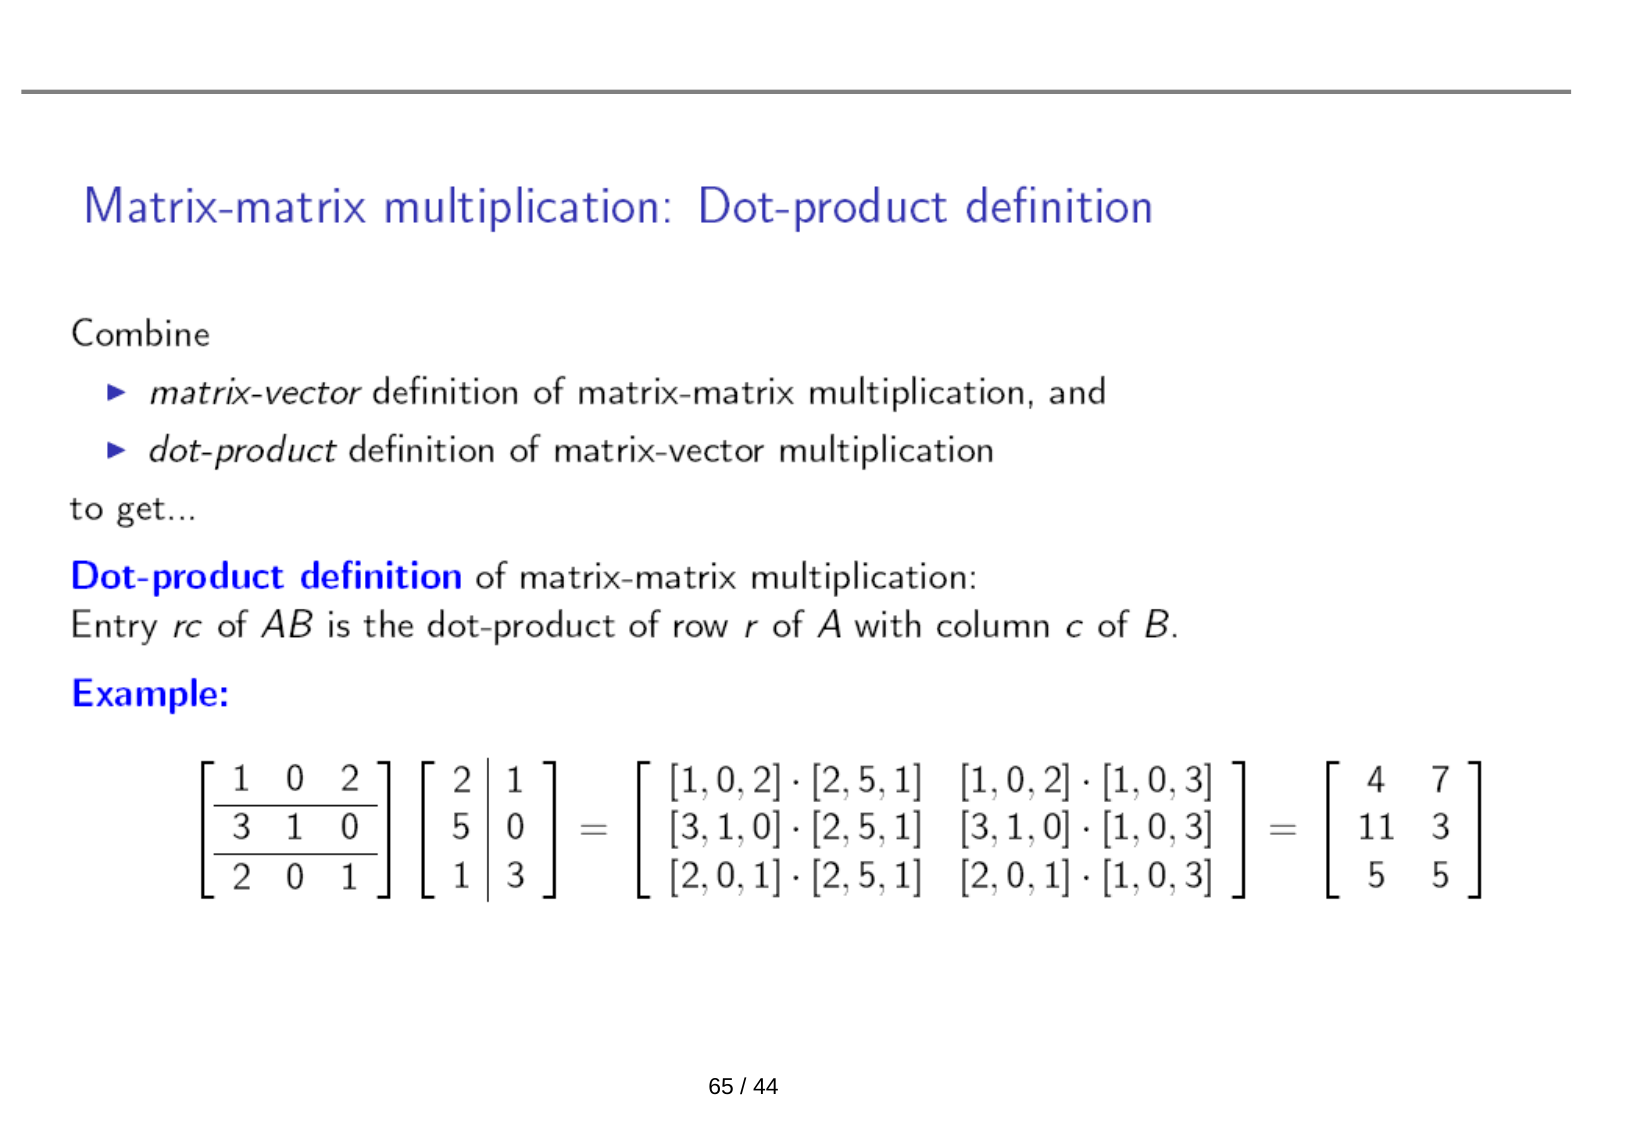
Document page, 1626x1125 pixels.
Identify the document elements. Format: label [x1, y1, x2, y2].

picture [52, 168, 1573, 957]
